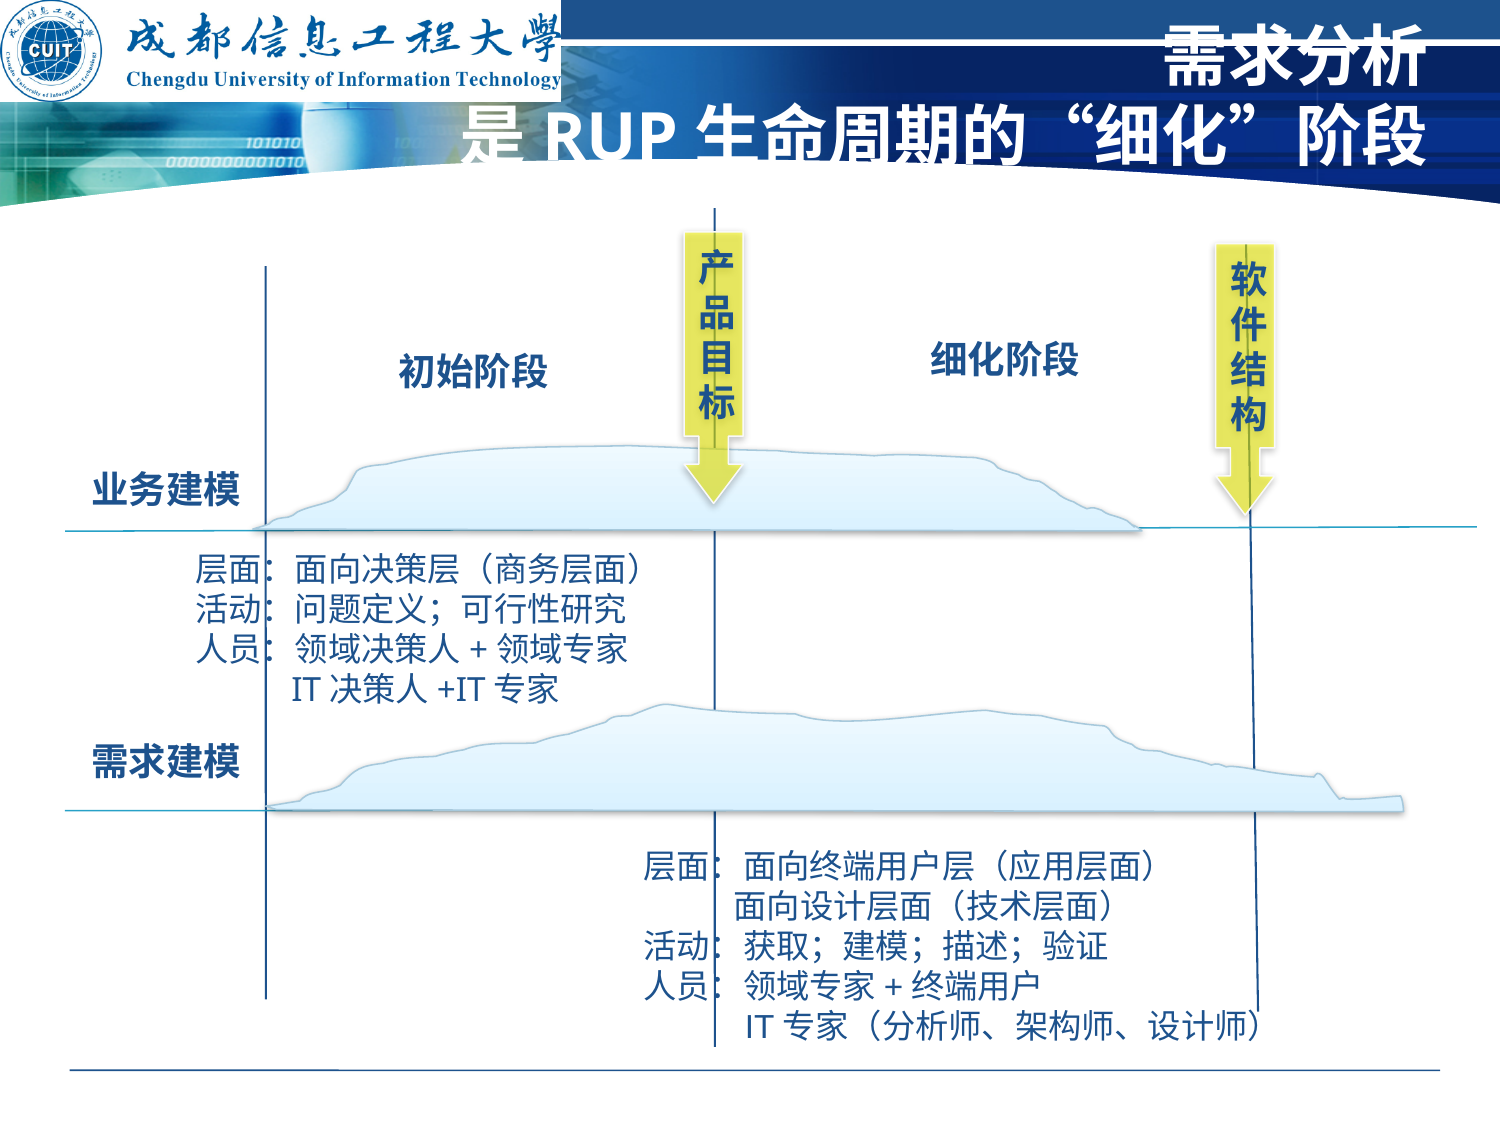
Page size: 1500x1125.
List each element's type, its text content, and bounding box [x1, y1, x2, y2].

text_box 产 品 目 标 [683, 231, 744, 505]
text_box 业务建模 [76, 458, 267, 519]
text_box [264, 709, 1405, 813]
picture [0, 0, 145, 206]
text_box 初始阶段 [383, 340, 574, 401]
text_box 软 件 结 构 [1214, 242, 1276, 516]
text_box 层面：面向终端用户层（应用层面） 面向设计层面（技术层面） 活动：获取；建模；描述；验证 人员：领域专家+终端用户 IT专家（分析师、架构师、设计师） [628, 837, 1376, 1053]
text_box [252, 444, 1143, 532]
picture [1362, 46, 1500, 203]
text_box 细化阶段 [915, 329, 1106, 389]
text_box 层面：面向决策层（商务层面） 活动：问题定义；可行性研究 人员：领域决策人+领域专家 IT决策人+IT专家 [180, 541, 798, 756]
text_box 需求建模 [76, 730, 267, 791]
title 需求分析 是RUP生命周期的“细化”阶段 [93, 0, 1444, 188]
